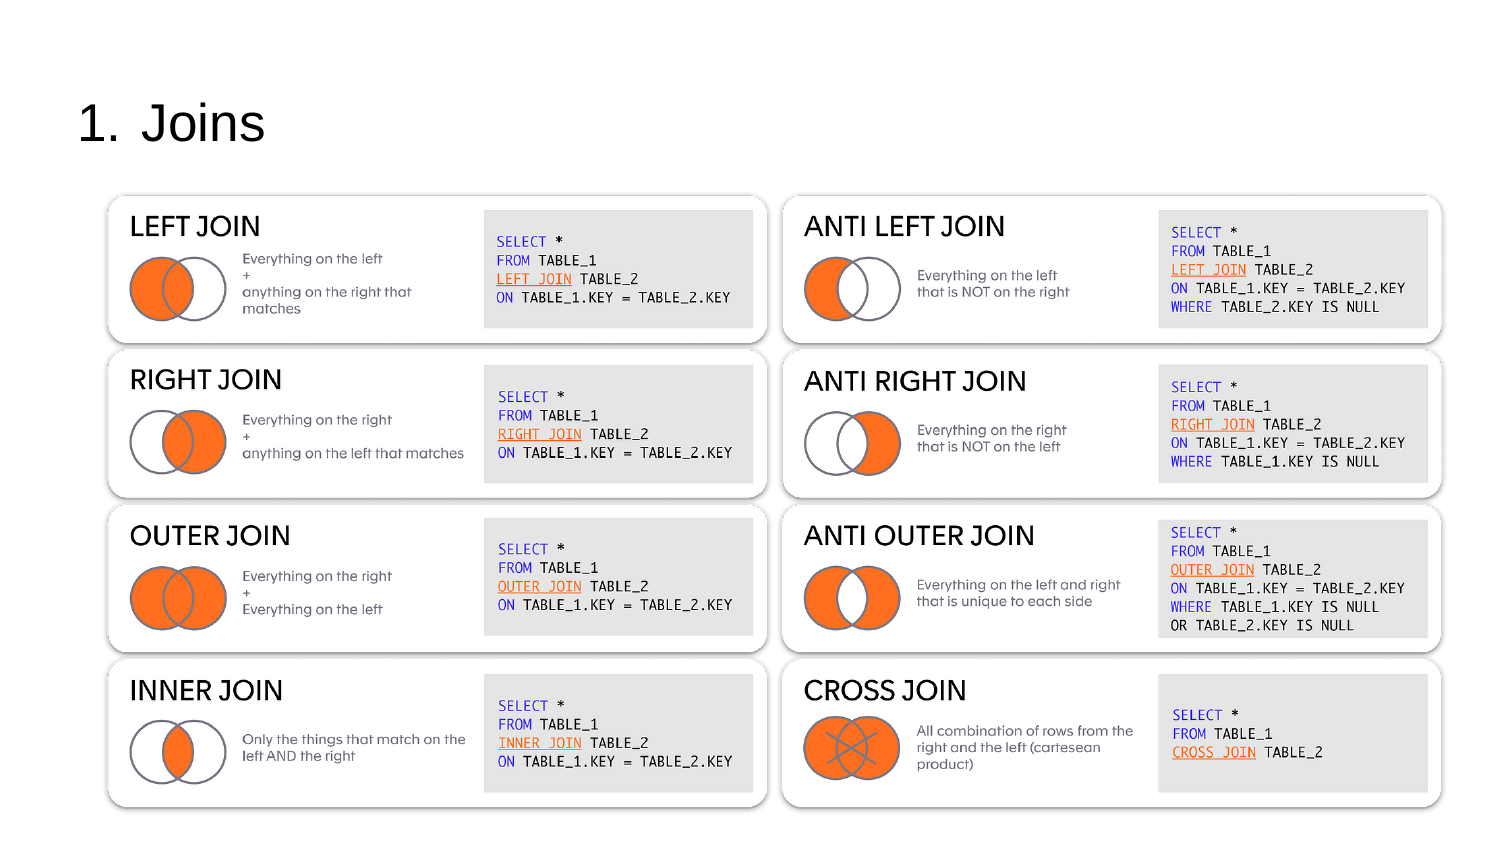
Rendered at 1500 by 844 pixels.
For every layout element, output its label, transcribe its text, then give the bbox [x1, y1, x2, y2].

picture [100, 188, 1450, 817]
title Joins [51, 72, 1449, 167]
